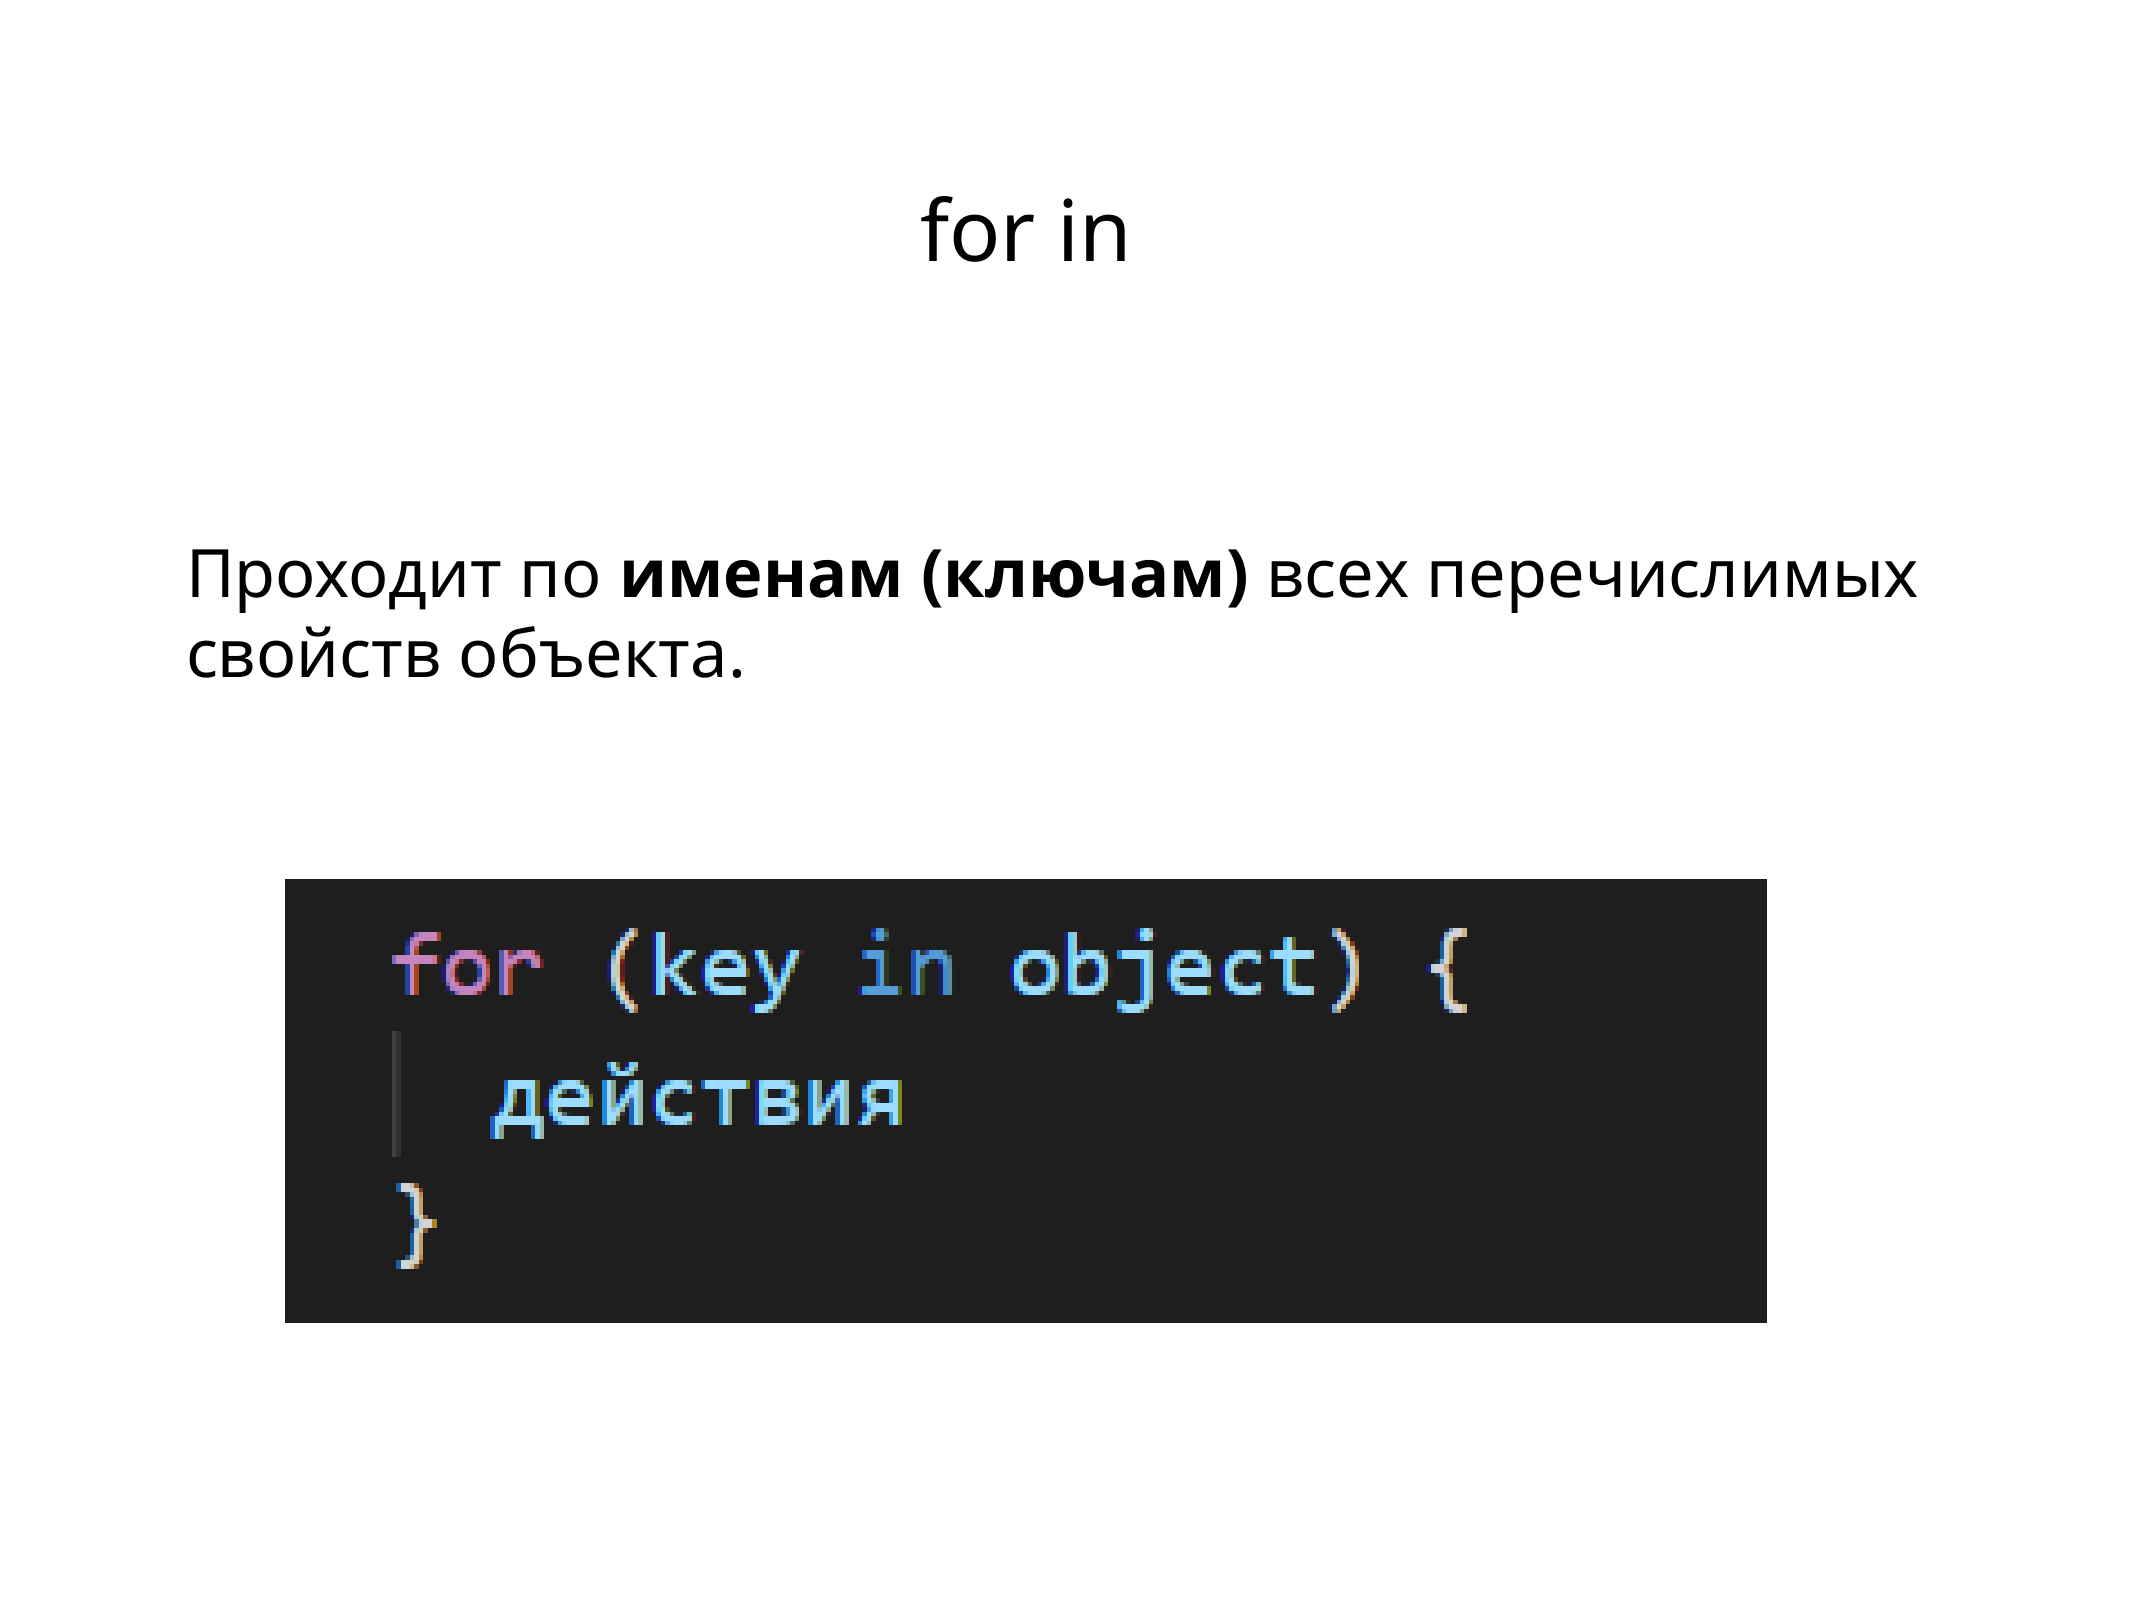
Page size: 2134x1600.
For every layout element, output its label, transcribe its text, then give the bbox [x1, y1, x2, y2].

picture [285, 878, 1767, 1323]
title for in [115, 167, 1937, 288]
list Проходит по именам (ключам) всех перечислимых свойств объекта. [177, 226, 2000, 1164]
